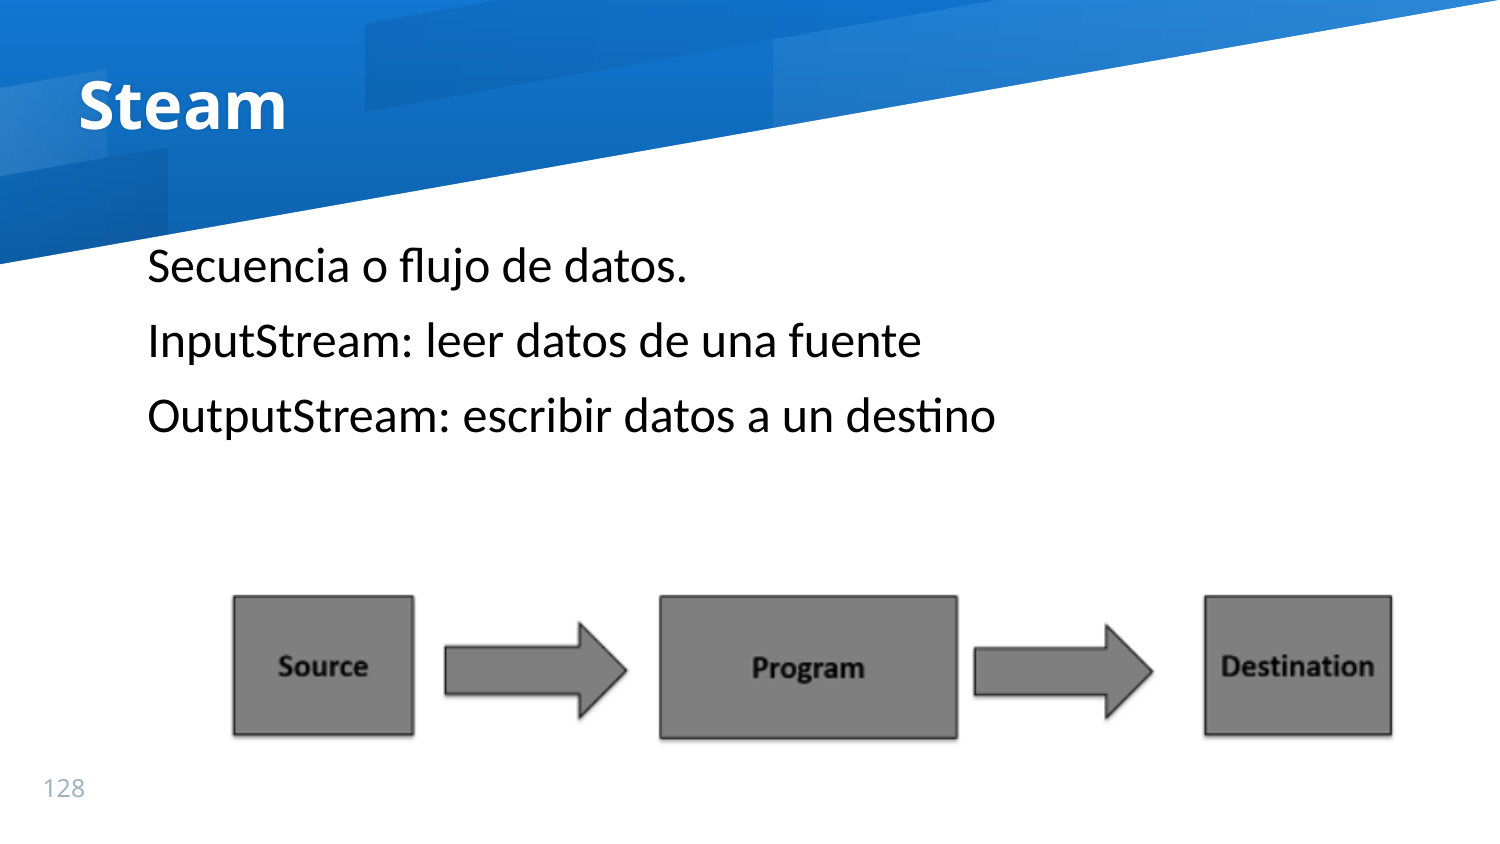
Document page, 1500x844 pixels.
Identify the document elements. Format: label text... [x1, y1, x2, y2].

text_box Secuencia o flujo de datos. InputStream: leer datos de una fuente OutputStream: escribir datos a un destino [103, 224, 1397, 547]
picture [220, 567, 1398, 761]
slide_number ‹#› [42, 766, 122, 807]
title Steam [78, 21, 1136, 184]
